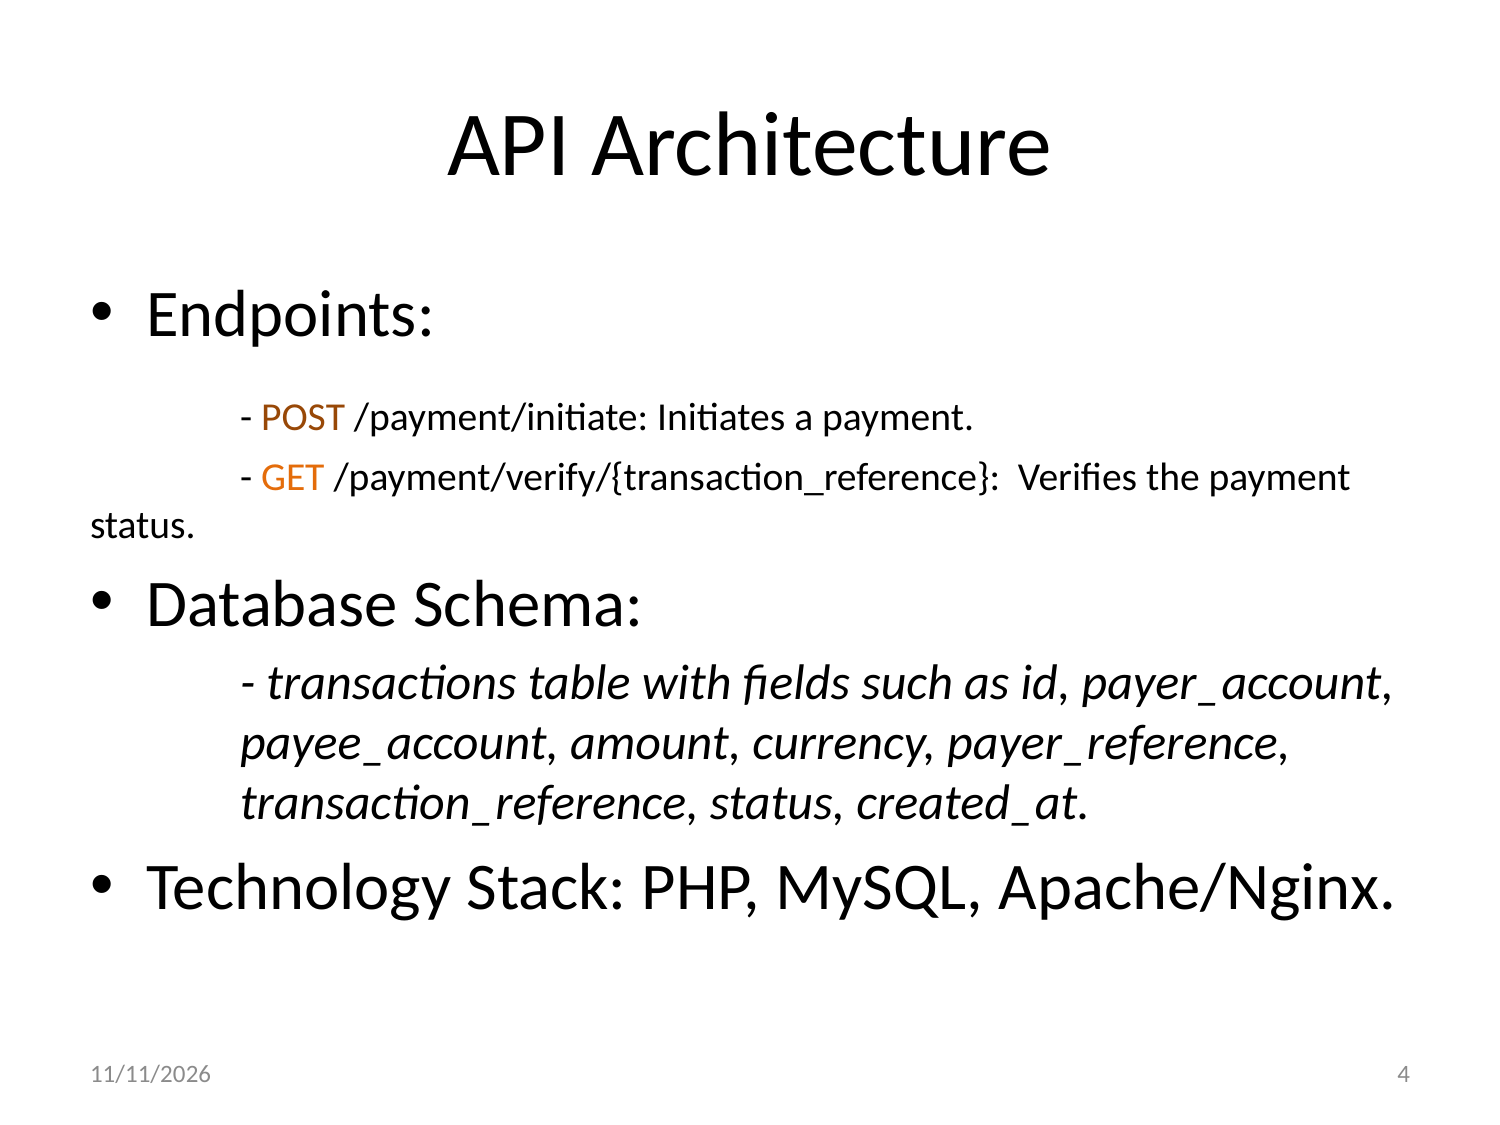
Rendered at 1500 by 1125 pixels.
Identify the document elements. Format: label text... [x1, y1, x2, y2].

slide_number 4 [1074, 1042, 1425, 1103]
list Endpoints: - POST /payment/initiate: Initiates a payment. - GET /payment/verify/{transaction_reference}: Verifies the payment status. Database Schema: - transactions table with fields such as id, payer_account, payee_account, amount, currency, payer_reference, transaction_reference, status, created_at. Technology Stack: PHP, MySQL, Apache/Nginx. [75, 262, 1425, 1005]
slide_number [75, 1042, 425, 1103]
title API Architecture [75, 45, 1425, 233]
